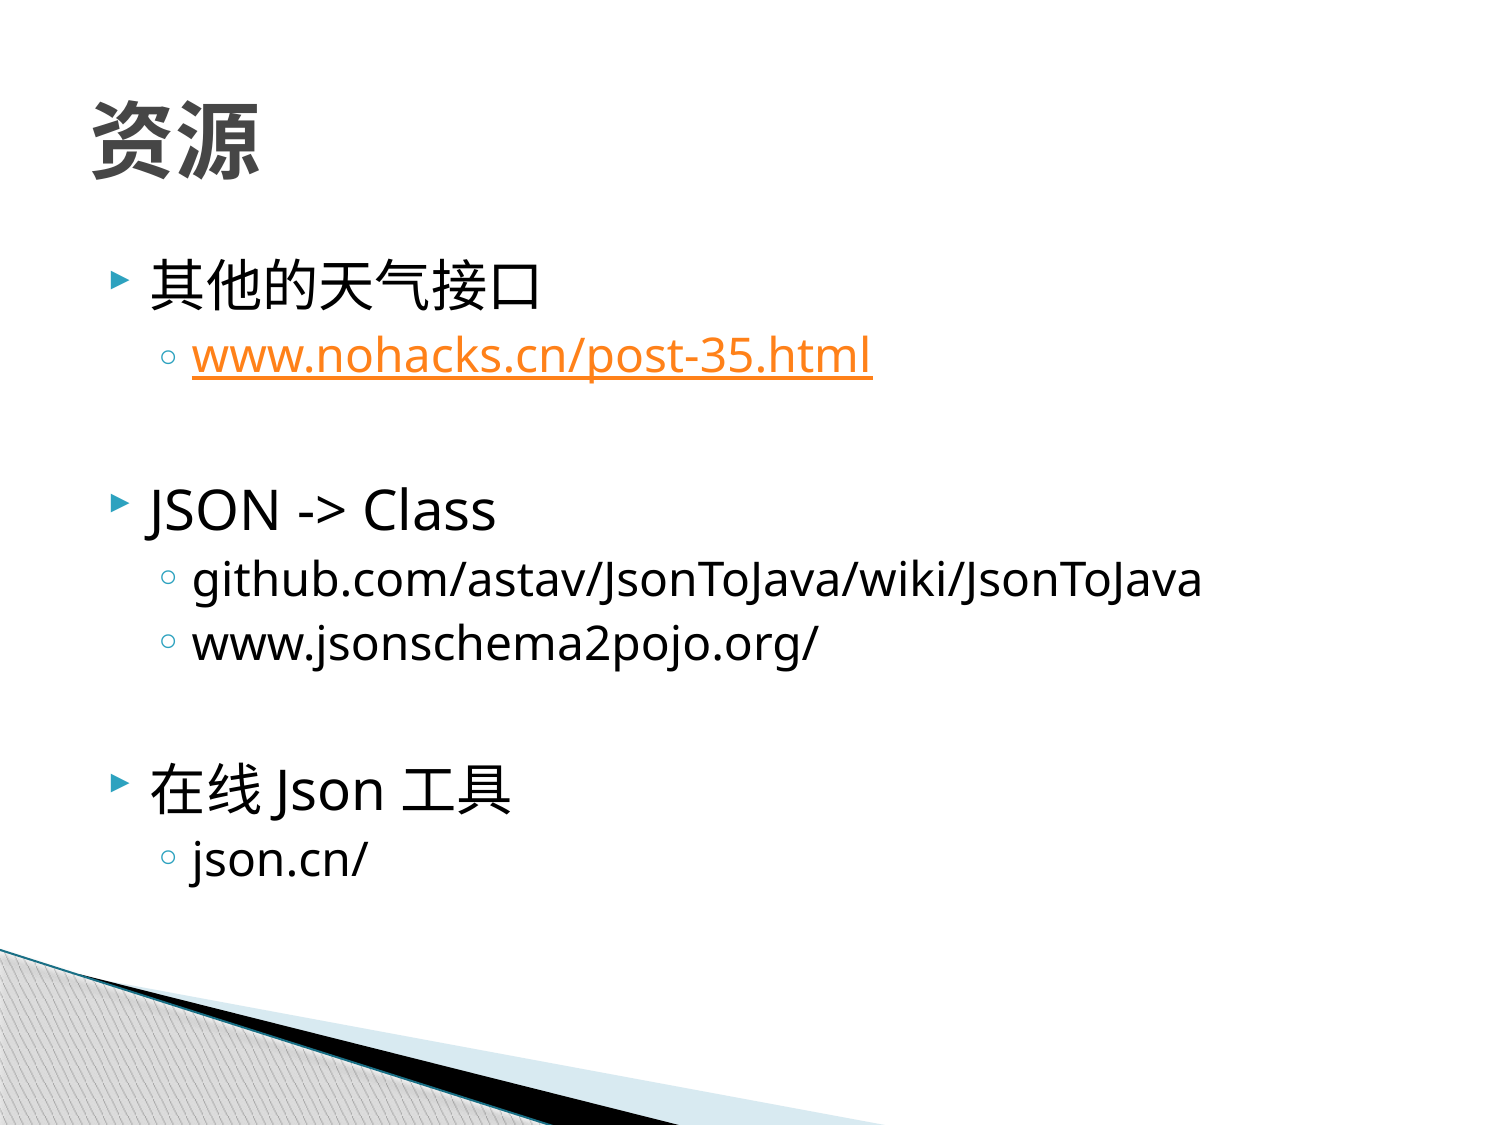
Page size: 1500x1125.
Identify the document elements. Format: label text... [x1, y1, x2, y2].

list 其他的天气接口 www.nohacks.cn/post-35.html JSON -> Class github.com/astav/JsonToJava/wiki/JsonToJava www.jsonschema2pojo.org/ 在线Json工具 json.cn/ [75, 243, 1425, 986]
title 资源 [75, 45, 1425, 233]
